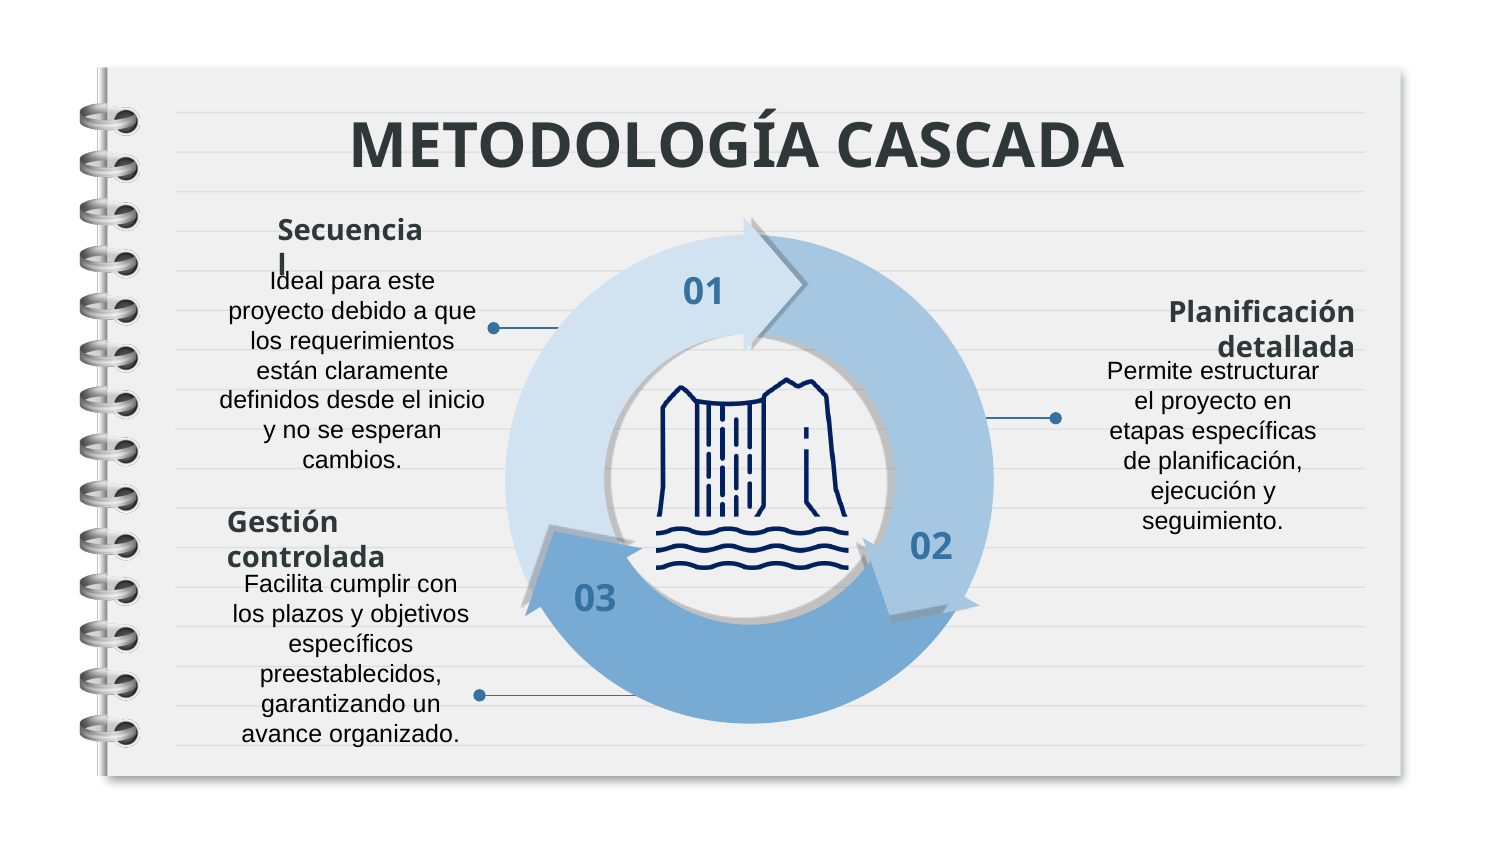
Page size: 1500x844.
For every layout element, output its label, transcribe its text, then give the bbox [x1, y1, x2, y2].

text_box Gestión controlada [211, 517, 494, 560]
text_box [504, 216, 997, 724]
title METODOLOGÍA CASCADA [333, 90, 1167, 196]
text_box Ideal para este proyecto debido a que los requerimientos están claramente definidos desde el inicio y no se esperan cambios. [203, 257, 499, 481]
text_box Secuencial [262, 225, 443, 257]
text_box Planificación detallada [1036, 307, 1371, 350]
picture [75, 68, 140, 775]
text_box Facilita cumplir con los plazos y objetivos específicos preestablecidos, garantizando un avance organizado. [217, 575, 485, 741]
picture [642, 365, 862, 585]
text_box Permite estructurar el proyecto en etapas específicas de planificación, ejecución y seguimiento. [1079, 349, 1348, 541]
